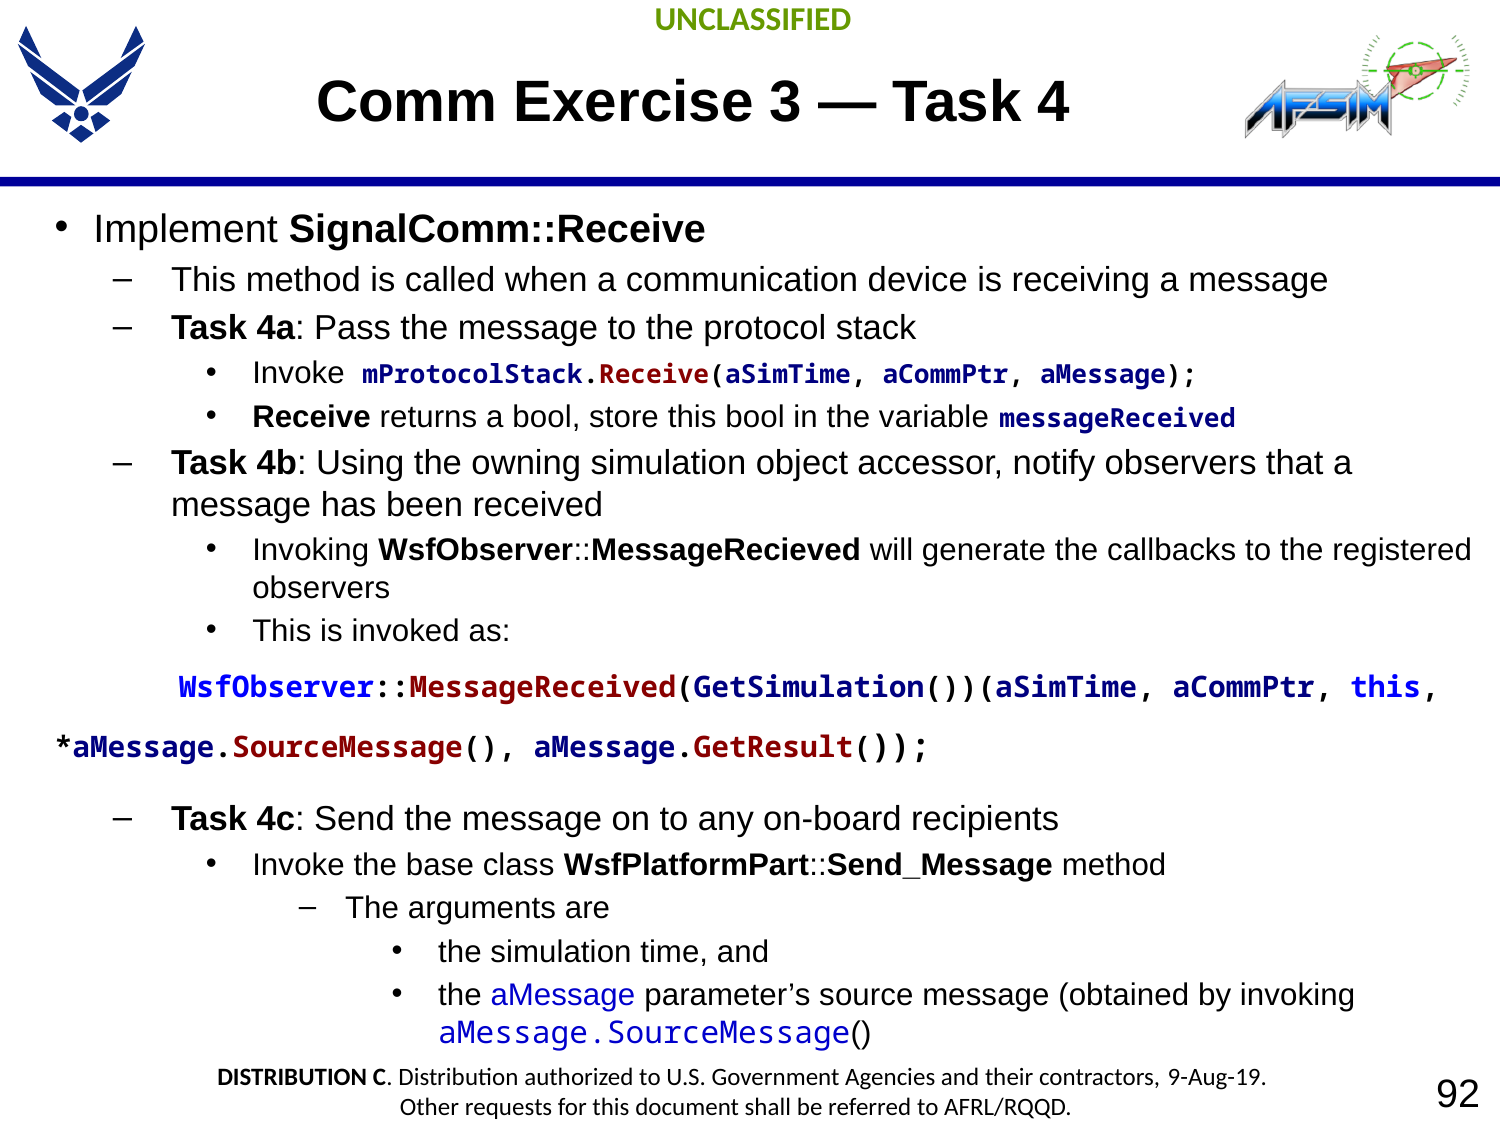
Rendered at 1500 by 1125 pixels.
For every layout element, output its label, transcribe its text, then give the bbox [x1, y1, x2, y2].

picture [1238, 22, 1483, 147]
title Comm Exercise 3 — Task 4 [150, 4, 1238, 183]
list Implement SignalComm::Receive This method is called when a communication device is receiving a message Task 4a: Pass the message to the protocol stack Invoke mProtocolStack.Receive(aSimTime, aCommPtr, aMessage); Receive returns a bool, store this bool in the variable messageReceived Task 4b: Using the owning simulation object accessor, notify observers that a message has been received Invoking WsfObserver::MessageRecieved will generate the callbacks to the registered observers This is invoked as: WsfObserver::MessageReceived(GetSimulation())(aSimTime, aCommPtr, this, *aMessage.SourceMessage(), aMessage.GetResult()); Task 4c: Send the message on to any on-board recipients Invoke the base class WsfPlatformPart::Send_Message method The arguments are the simulation time, and the aMessage parameter’s source message (obtained by invoking aMessage.SourceMessage() [0, 183, 1500, 1088]
